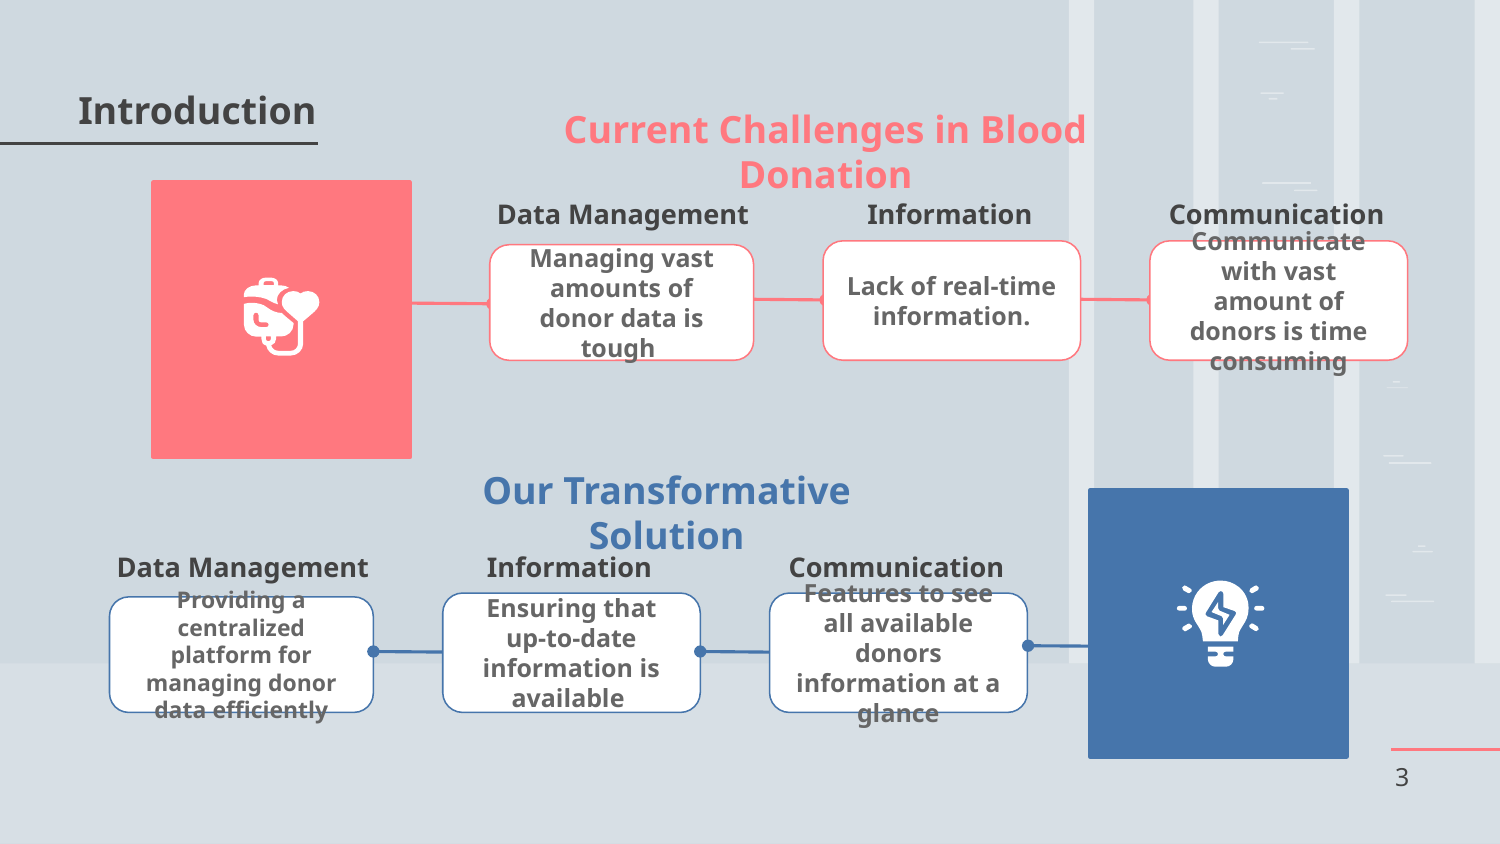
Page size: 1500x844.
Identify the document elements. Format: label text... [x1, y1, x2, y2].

title Introduction [0, 99, 332, 148]
text_box Our Transformative Solution [445, 452, 889, 517]
text_box Current Challenges in Blood Donation [547, 91, 1104, 156]
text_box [1175, 580, 1266, 667]
text_box [1089, 490, 1347, 757]
text_box Communication [1128, 182, 1425, 286]
text_box Data Management [94, 534, 391, 638]
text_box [243, 277, 320, 356]
text_box Information [421, 534, 718, 638]
text_box [153, 182, 410, 457]
text_box Communicate with vast amount of donors is time consuming [1149, 286, 1408, 361]
text_box Communication [748, 534, 1044, 638]
text_box Lack of real-time information. [823, 286, 1081, 361]
slide_number ‹#› [1380, 745, 1432, 811]
text_box Features to see all available donors information at a glance [769, 638, 1028, 713]
text_box Managing vast amounts of donor data is tough [489, 286, 754, 361]
text_box Ensuring that up-to-date information is available [442, 638, 701, 713]
text_box Information [802, 182, 1098, 286]
text_box Data Management [475, 182, 771, 286]
text_box Providing a centralized platform for managing donor data efficiently [109, 638, 374, 713]
